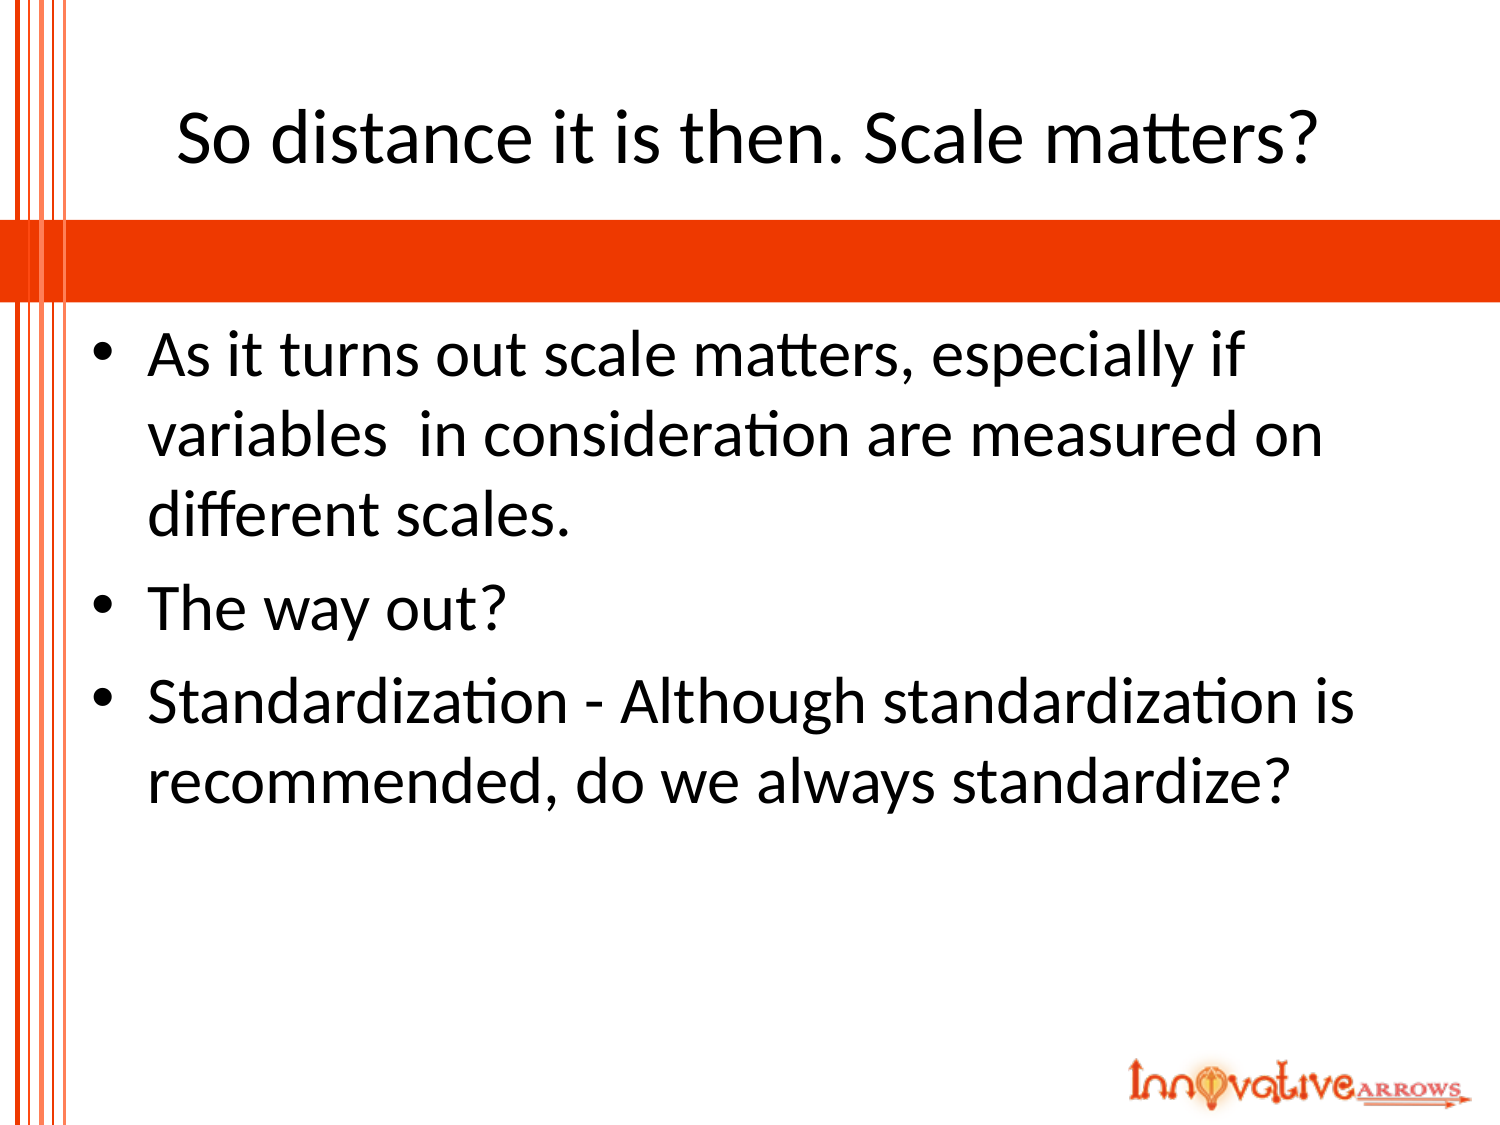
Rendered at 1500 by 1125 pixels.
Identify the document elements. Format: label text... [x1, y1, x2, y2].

picture [1128, 1046, 1472, 1125]
list As it turns out scale matters, especially if variables in consideration are measured on different scales. The way out? Standardization - Although standardization is recommended, do we always standardize? [75, 302, 1426, 1047]
title So distance it is then. Scale matters? [75, 45, 1425, 220]
